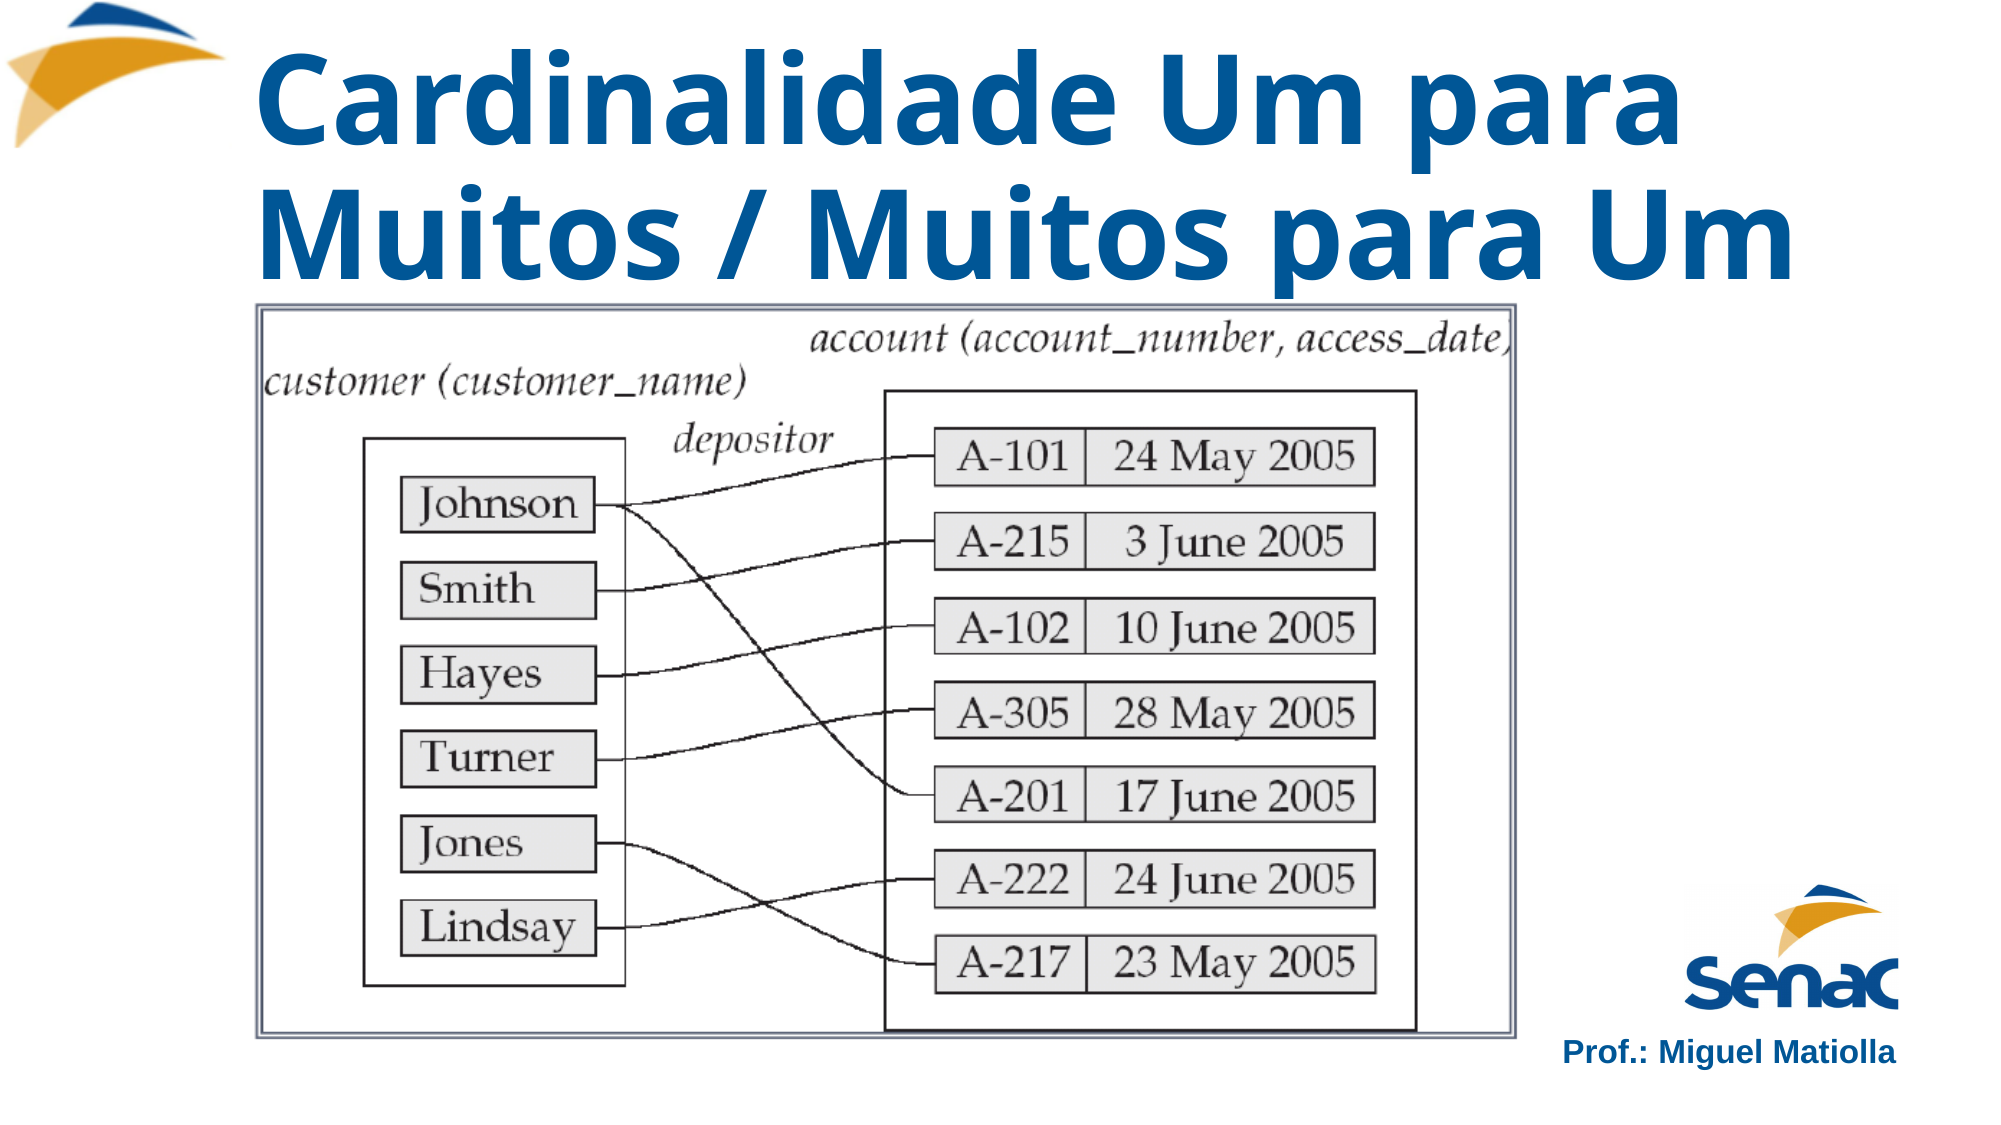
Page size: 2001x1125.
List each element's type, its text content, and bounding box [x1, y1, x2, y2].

picture [252, 298, 1520, 1045]
picture [0, 0, 232, 150]
title Cardinalidade Um para Muitos / Muitos para Um [252, 45, 1914, 300]
